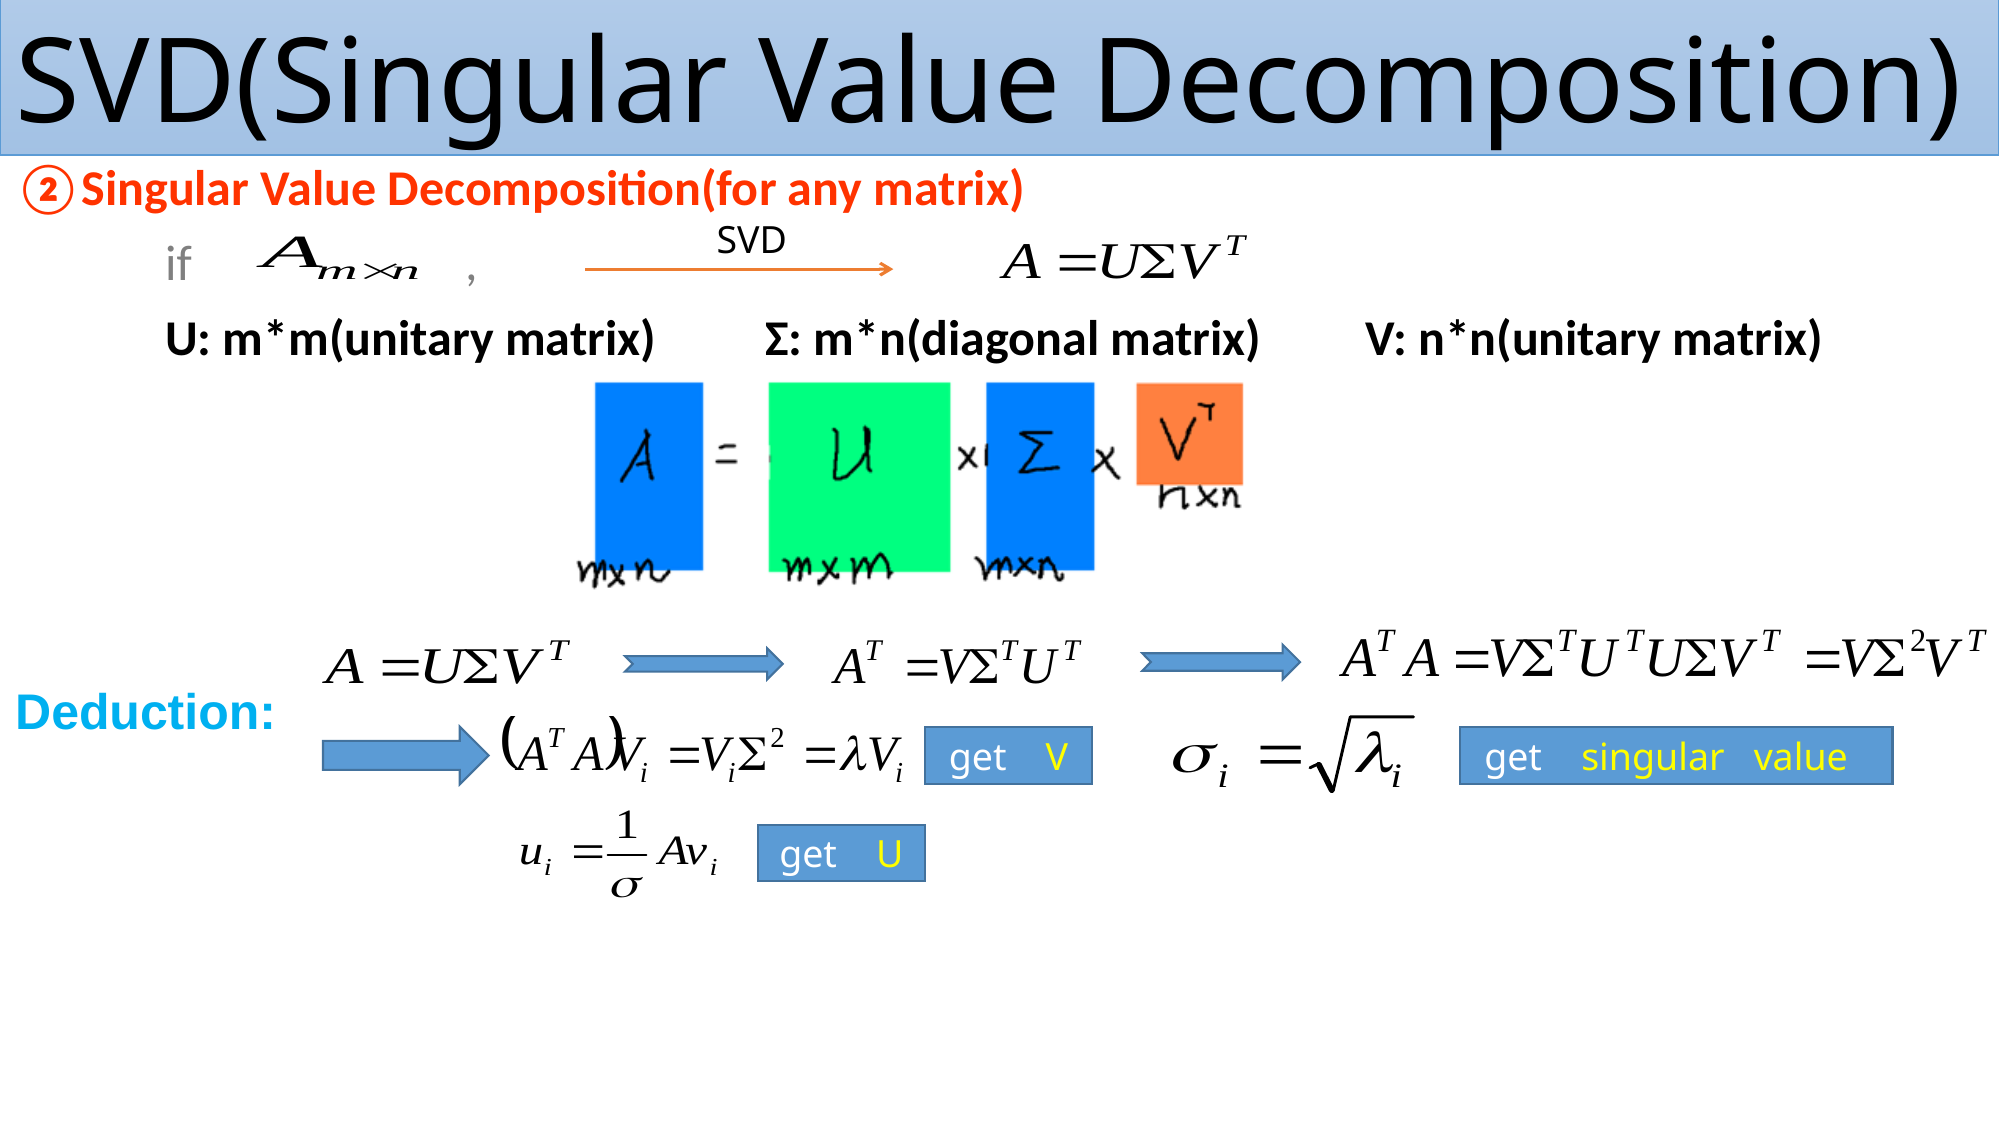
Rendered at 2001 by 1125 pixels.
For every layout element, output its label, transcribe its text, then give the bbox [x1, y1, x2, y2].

text_box [321, 724, 491, 787]
picture [561, 364, 1248, 602]
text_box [311, 627, 586, 697]
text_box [493, 716, 914, 795]
text_box [1139, 642, 1302, 682]
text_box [988, 222, 1263, 291]
text_box get singular value [1459, 726, 1894, 785]
subtitle ②Singular Value Decomposition(for any matrix) if , U: m*m(unitary matrix) Σ: m*n(diagonal matrix) V: n*n(unitary matrix) Deduction: [0, 155, 1999, 1125]
text_box [622, 645, 785, 682]
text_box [512, 799, 729, 907]
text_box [1162, 704, 1430, 807]
text_box get V [924, 726, 1093, 785]
text_box SVD [603, 208, 823, 269]
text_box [822, 627, 1093, 697]
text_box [239, 221, 438, 291]
title SVD(Singular Value Decomposition) [0, 0, 1999, 155]
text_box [1329, 616, 1999, 691]
text_box get U [757, 824, 926, 882]
